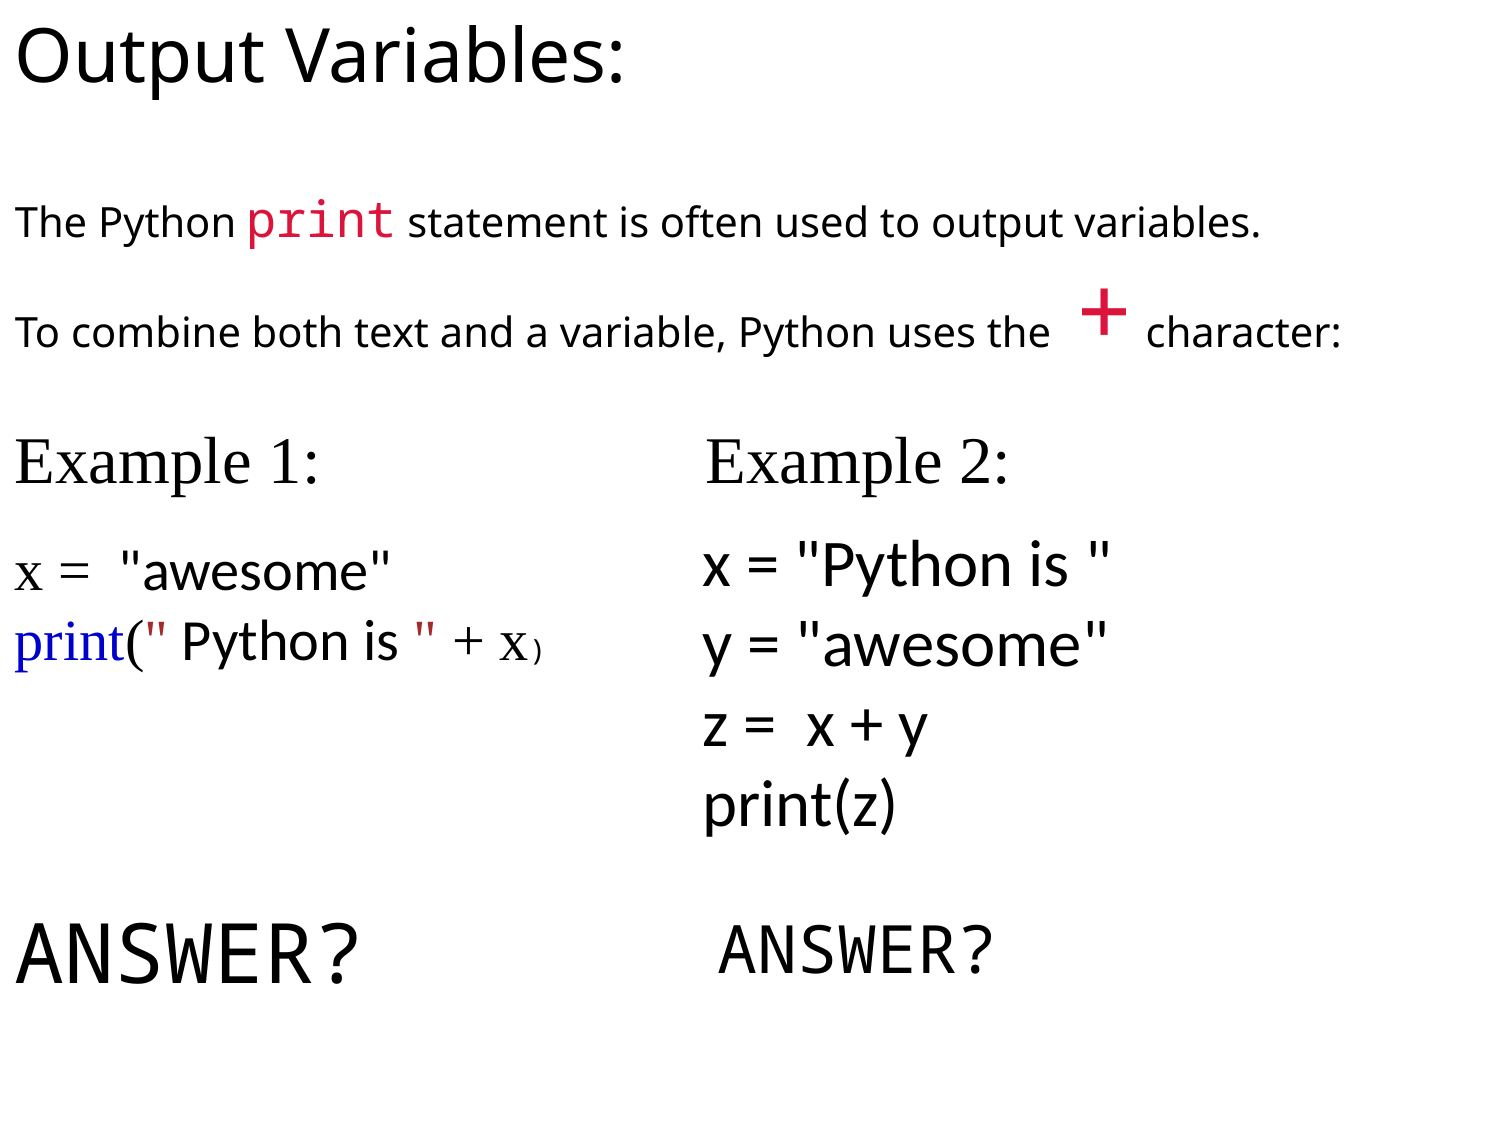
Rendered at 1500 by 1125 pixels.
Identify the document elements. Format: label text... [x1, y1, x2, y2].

text_box Output Variables: The Python print statement is often used to output variables. To combine both text and a variable, Python uses the + character: Example 1: Example 2: [0, 0, 1500, 585]
text_box x = "Python is " y = "awesome" z = x + y print(z) [750, 585, 1438, 847]
text_box x = "awesome" print(" Python is " + x) ANSWER? [0, 585, 750, 1008]
text_box ANSWER? [702, 899, 1013, 995]
